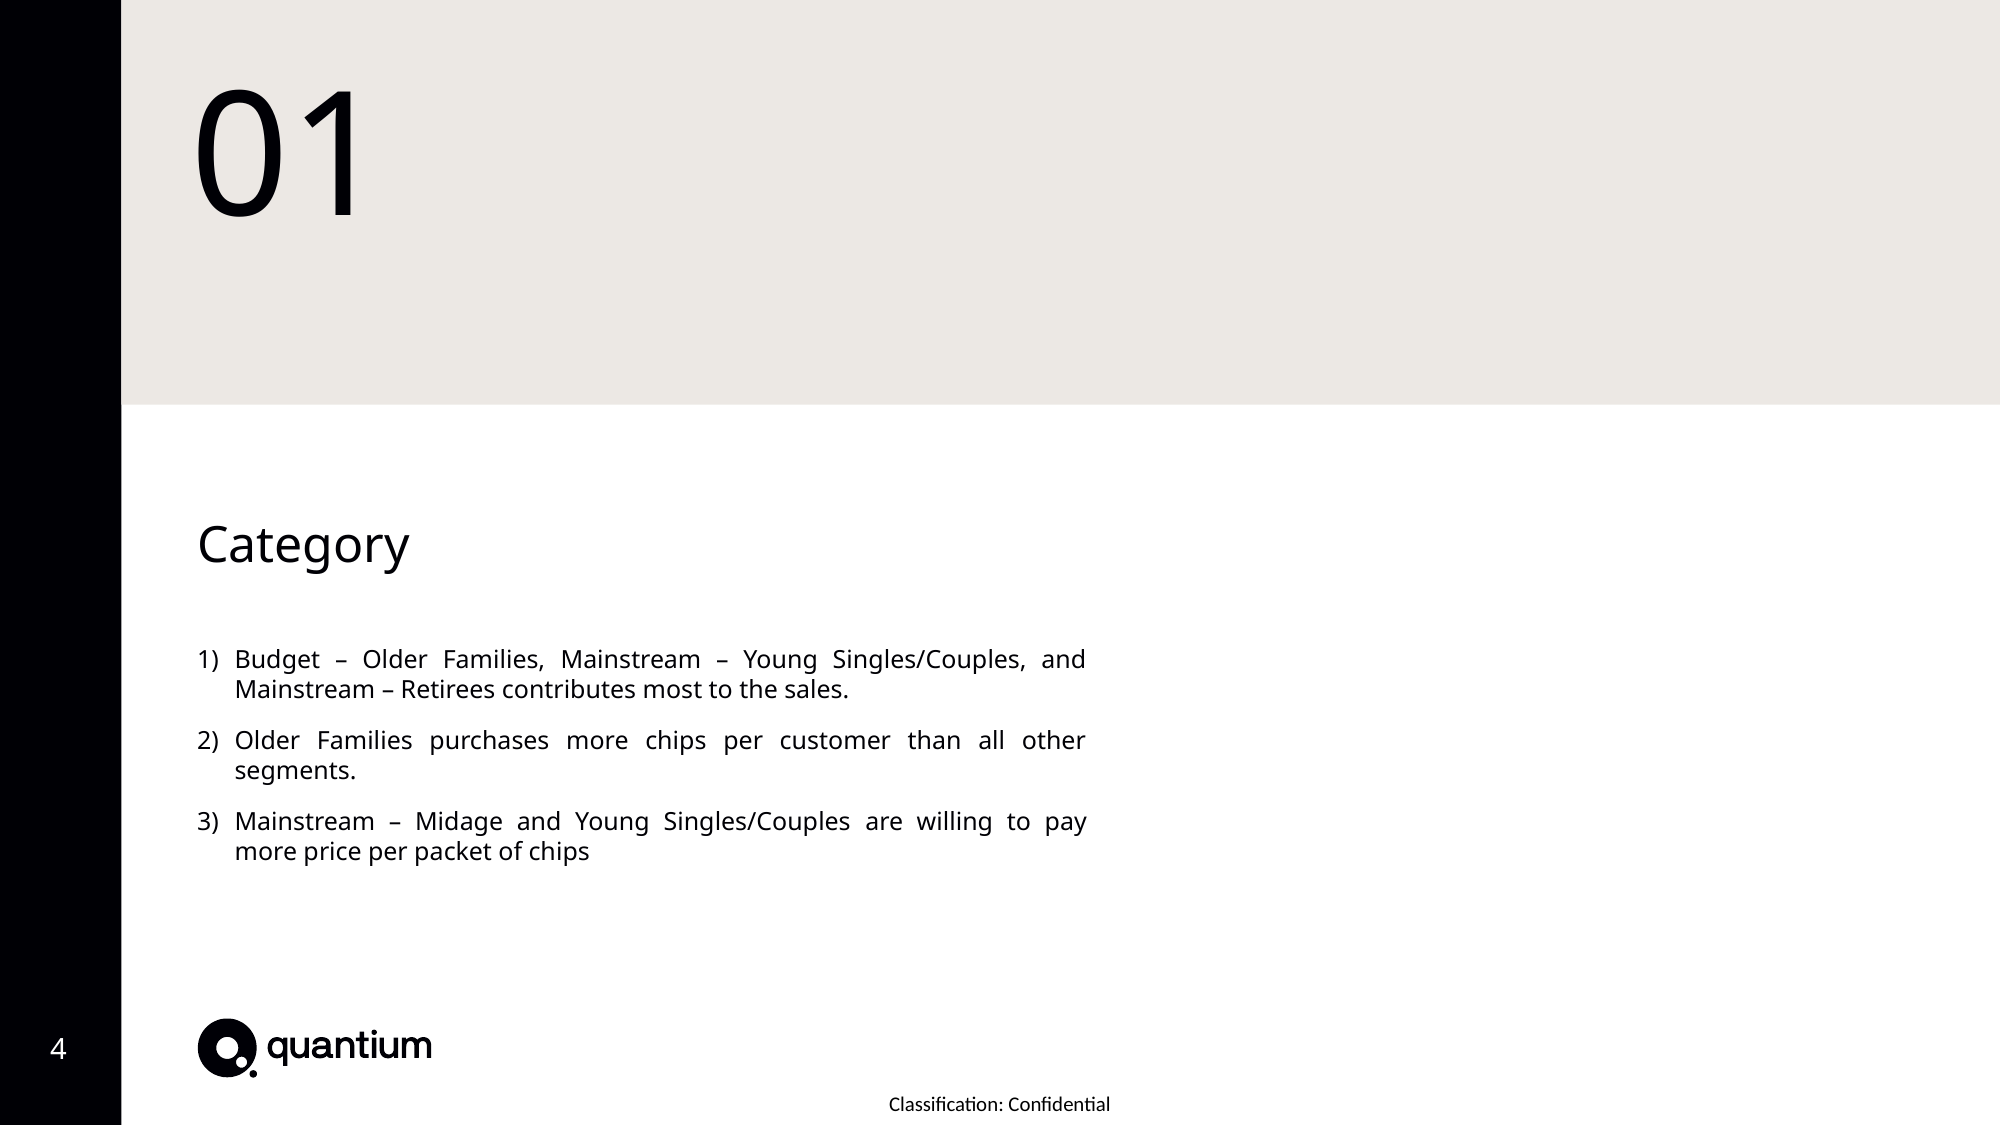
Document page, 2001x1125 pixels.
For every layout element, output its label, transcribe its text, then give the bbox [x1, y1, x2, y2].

list Category Budget – Older Families, Mainstream – Young Singles/Couples, and Mainstream – Retirees contributes most to the sales. Older Families purchases more chips per customer than all other segments. Mainstream – Midage and Young Singles/Couples are willing to pay more price per packet of chips [197, 512, 1103, 925]
title 01 [190, 65, 569, 225]
